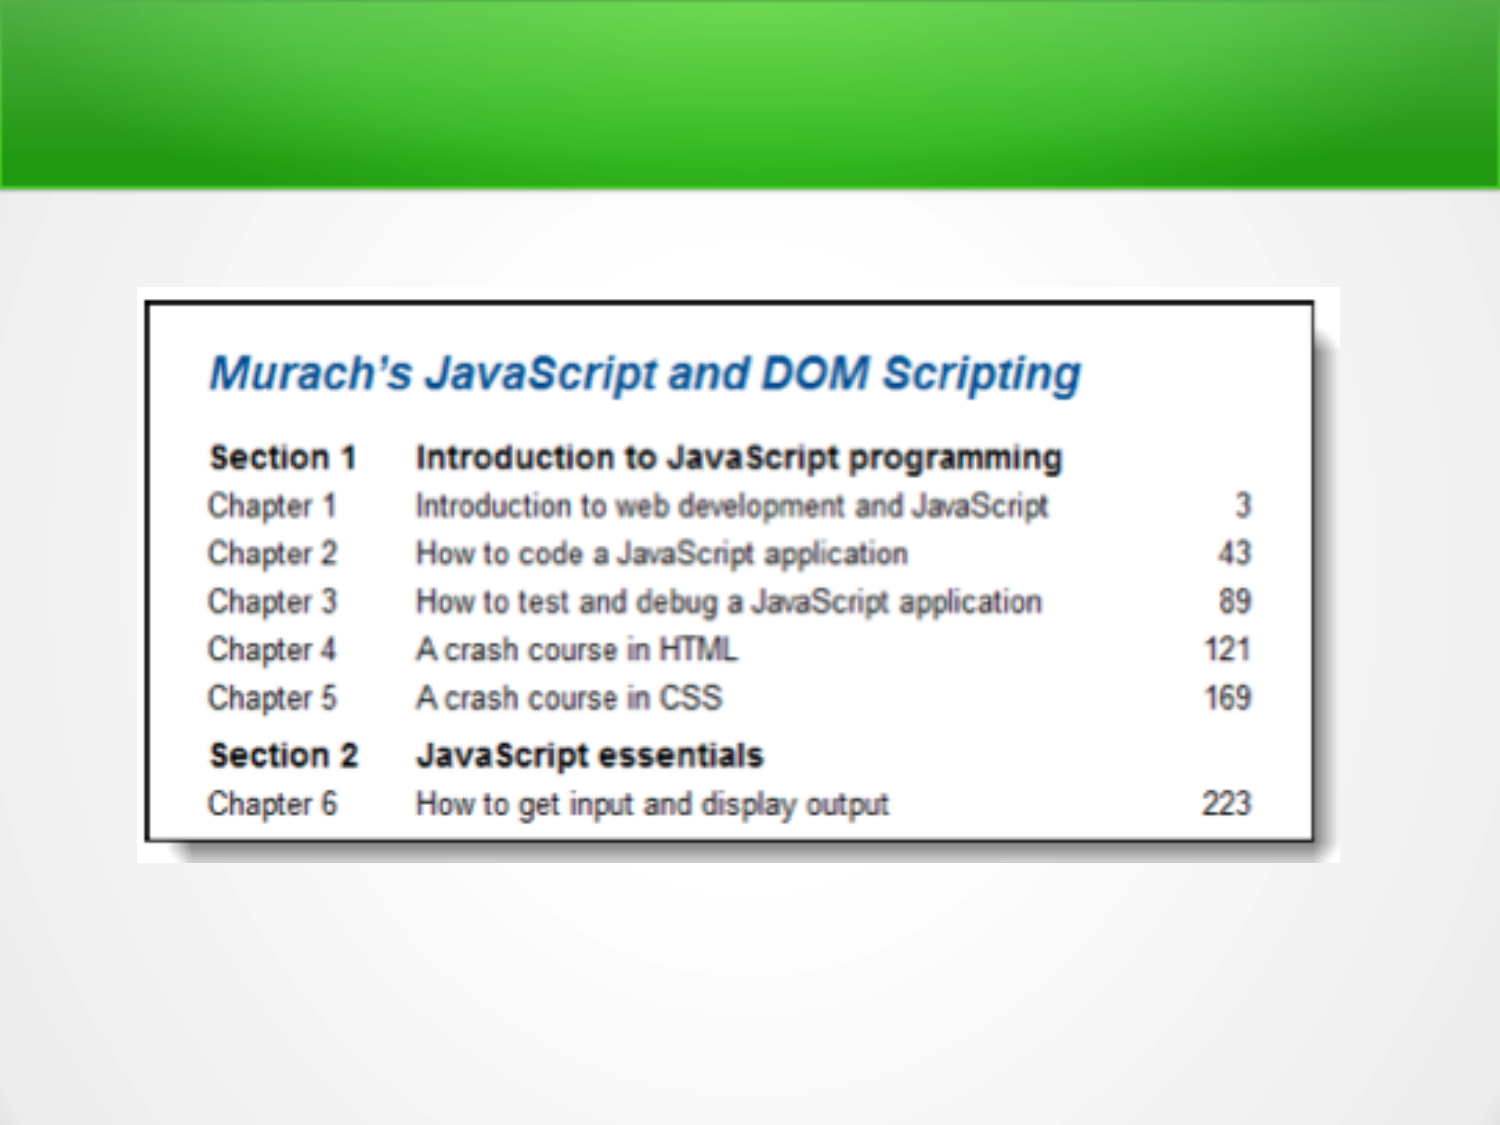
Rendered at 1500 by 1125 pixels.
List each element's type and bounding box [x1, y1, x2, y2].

text_box [75, 45, 1425, 233]
picture [0, 0, 1500, 1125]
